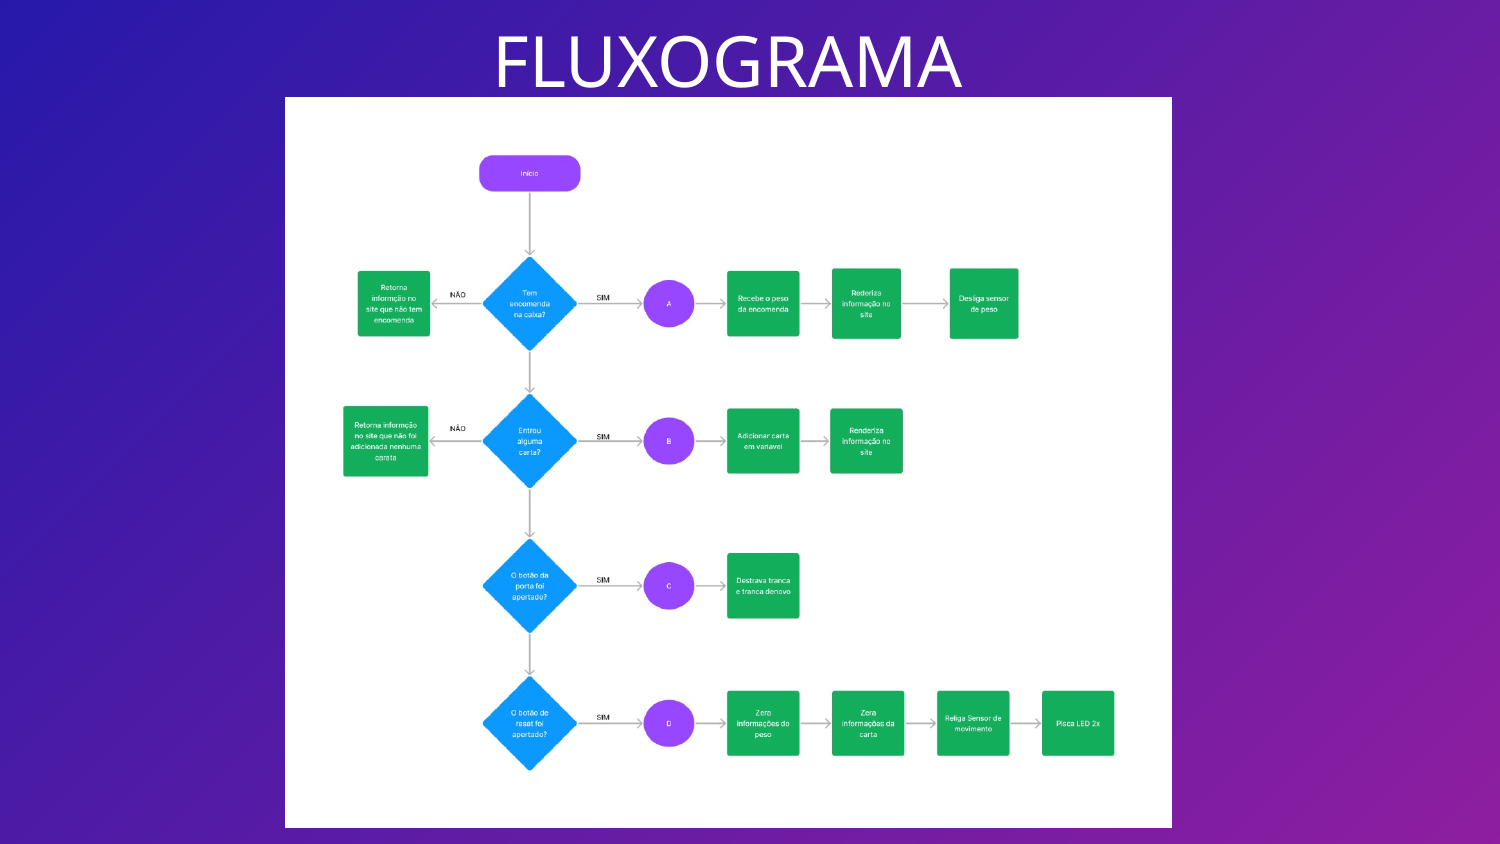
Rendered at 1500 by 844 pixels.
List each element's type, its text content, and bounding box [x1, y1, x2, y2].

title FLUXOGRAMA [95, 16, 1361, 111]
picture [284, 96, 1172, 828]
